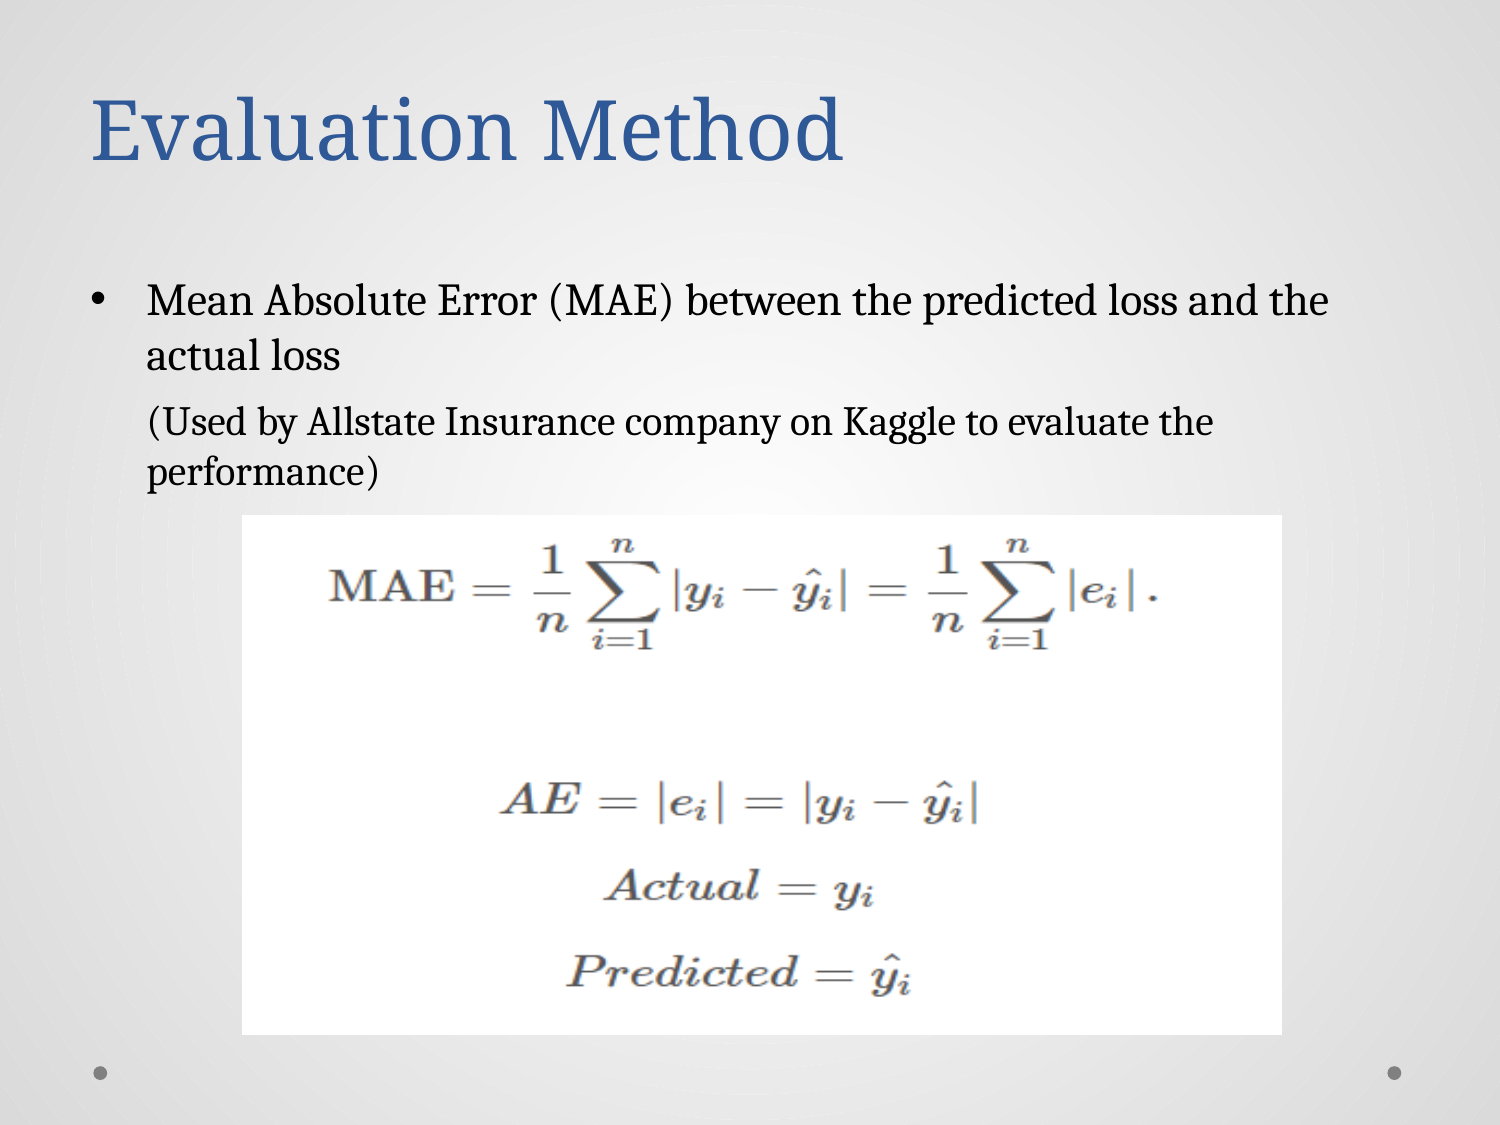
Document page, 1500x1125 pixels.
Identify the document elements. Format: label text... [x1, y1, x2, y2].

list Mean Absolute Error (MAE) between the predicted loss and the actual loss (Used by Allstate Insurance company on Kaggle to evaluate the performance) [75, 262, 1425, 1005]
picture [241, 514, 1282, 1036]
title Evaluation Method [75, 66, 1425, 185]
